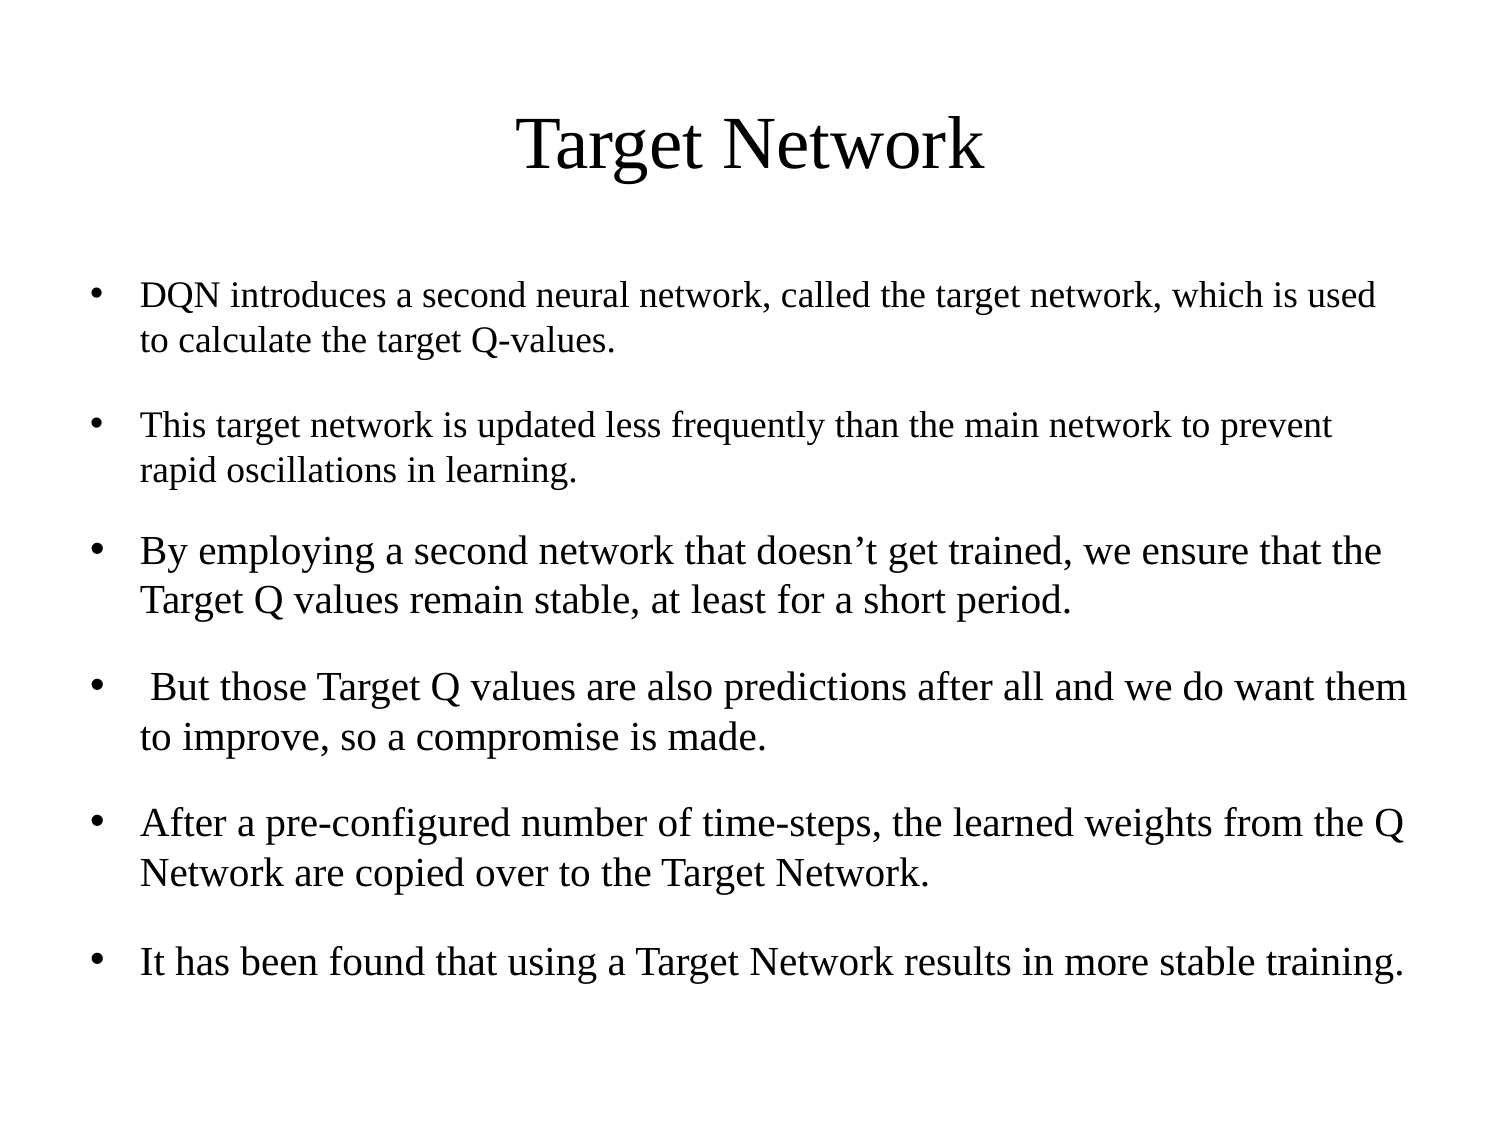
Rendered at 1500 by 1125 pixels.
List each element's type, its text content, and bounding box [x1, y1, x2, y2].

title Target Network [75, 45, 1425, 233]
list DQN introduces a second neural network, called the target network, which is used to calculate the target Q-values. This target network is updated less frequently than the main network to prevent rapid oscillations in learning. By employing a second network that doesn’t get trained, we ensure that the Target Q values remain stable, at least for a short period. But those Target Q values are also predictions after all and we do want them to improve, so a compromise is made. After a pre-configured number of time-steps, the learned weights from the Q Network are copied over to the Target Network. It has been found that using a Target Network results in more stable training. [75, 262, 1425, 1005]
